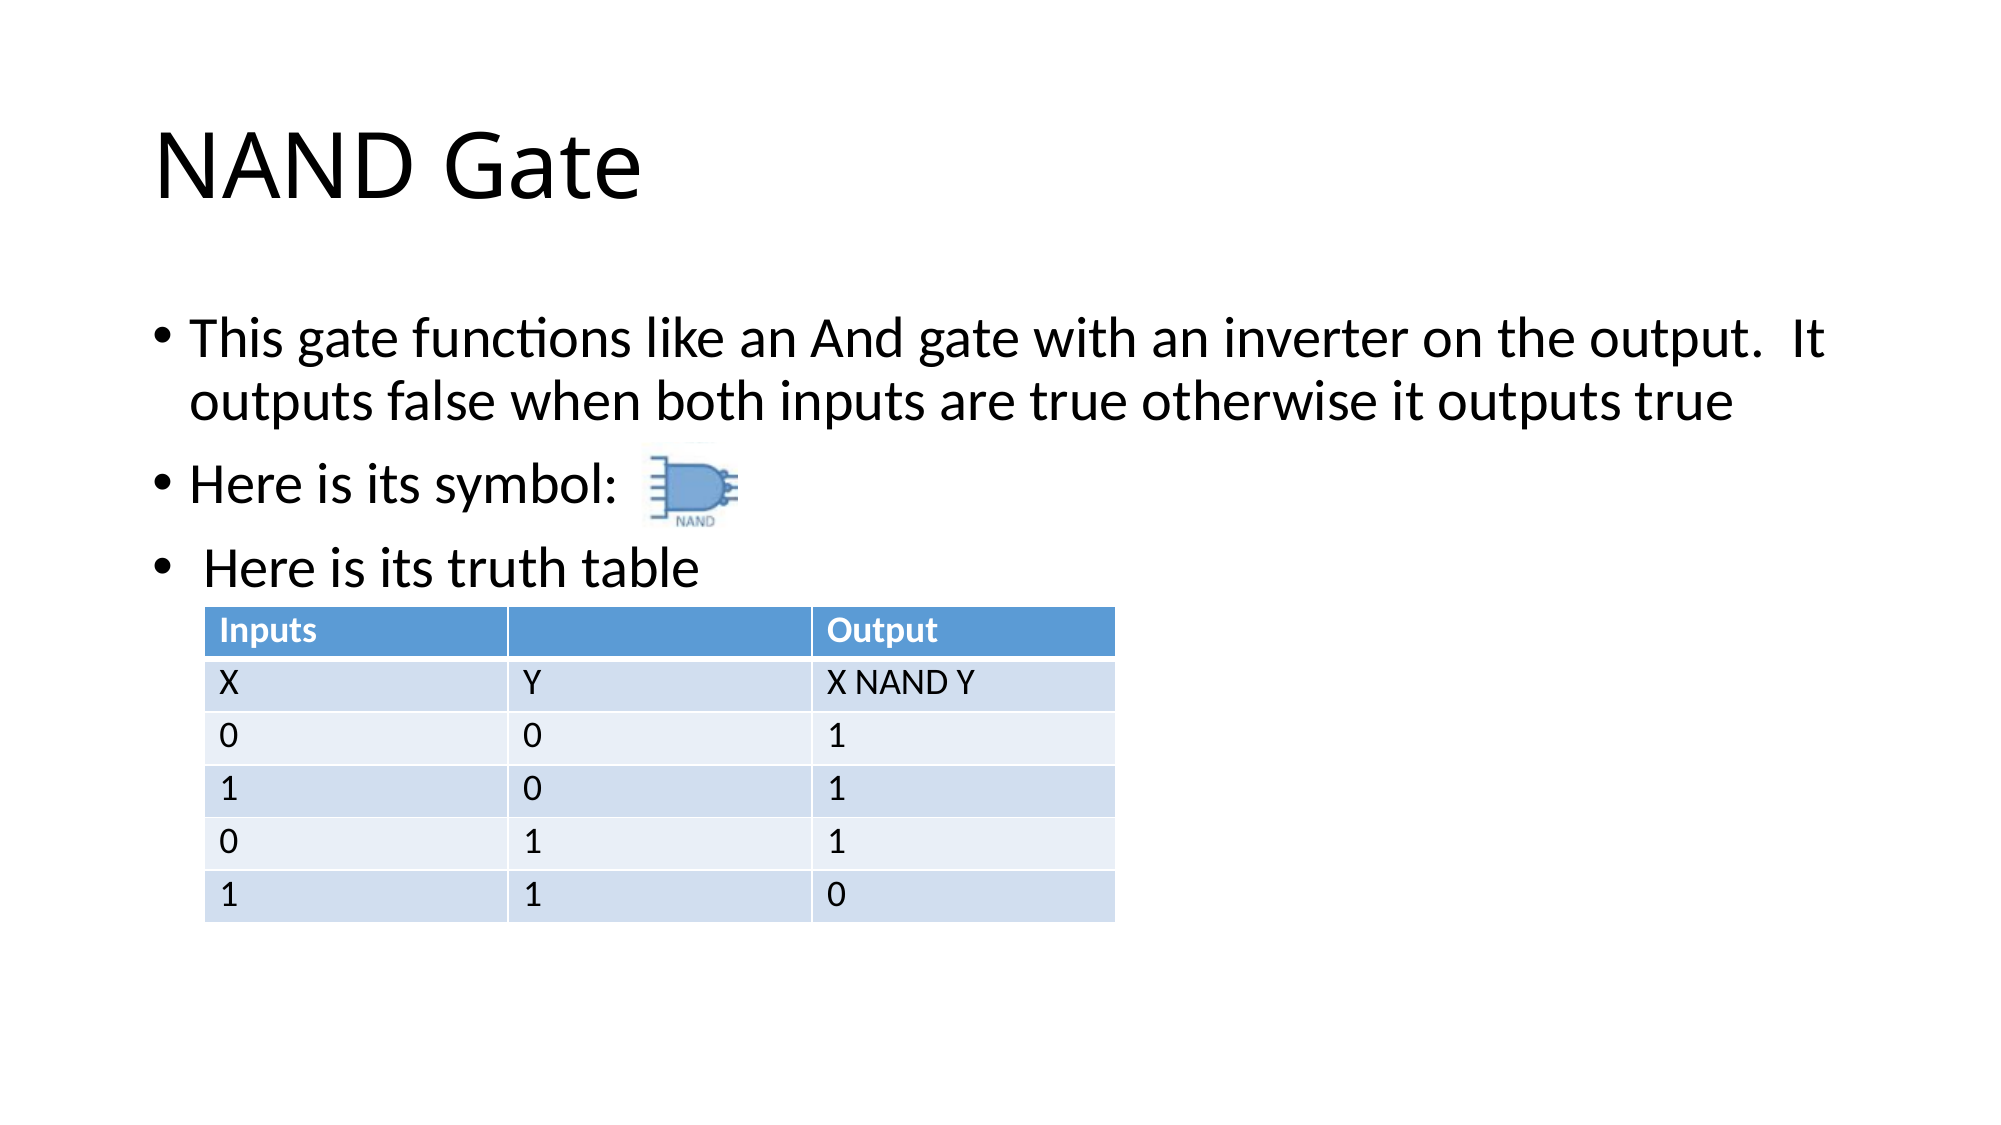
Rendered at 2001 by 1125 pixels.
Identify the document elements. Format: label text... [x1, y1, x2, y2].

table_cell X NAND Y [813, 662, 1115, 711]
picture [641, 442, 738, 536]
table_header Inputs [205, 607, 507, 656]
table_cell 0 [509, 713, 811, 764]
table_cell 1 [813, 818, 1115, 869]
table_cell 1 [509, 871, 811, 922]
table_cell 1 [813, 766, 1115, 817]
table_cell 1 [205, 871, 507, 922]
table_header [509, 607, 811, 656]
title NAND Gate [137, 59, 1863, 278]
table_cell X [205, 662, 507, 711]
table_cell 1 [813, 713, 1115, 764]
table_cell 1 [205, 766, 507, 817]
table_header Output [813, 607, 1115, 656]
table_cell 0 [205, 713, 507, 764]
table_cell 0 [509, 766, 811, 817]
table_cell 0 [813, 871, 1115, 922]
table_cell Y [509, 662, 811, 711]
table_cell 1 [509, 818, 811, 869]
table_cell 0 [205, 818, 507, 869]
list This gate functions like an And gate with an inverter on the output. It outputs false when both inputs are true otherwise it outputs true Here is its symbol: Here is its truth table [137, 299, 1863, 1014]
